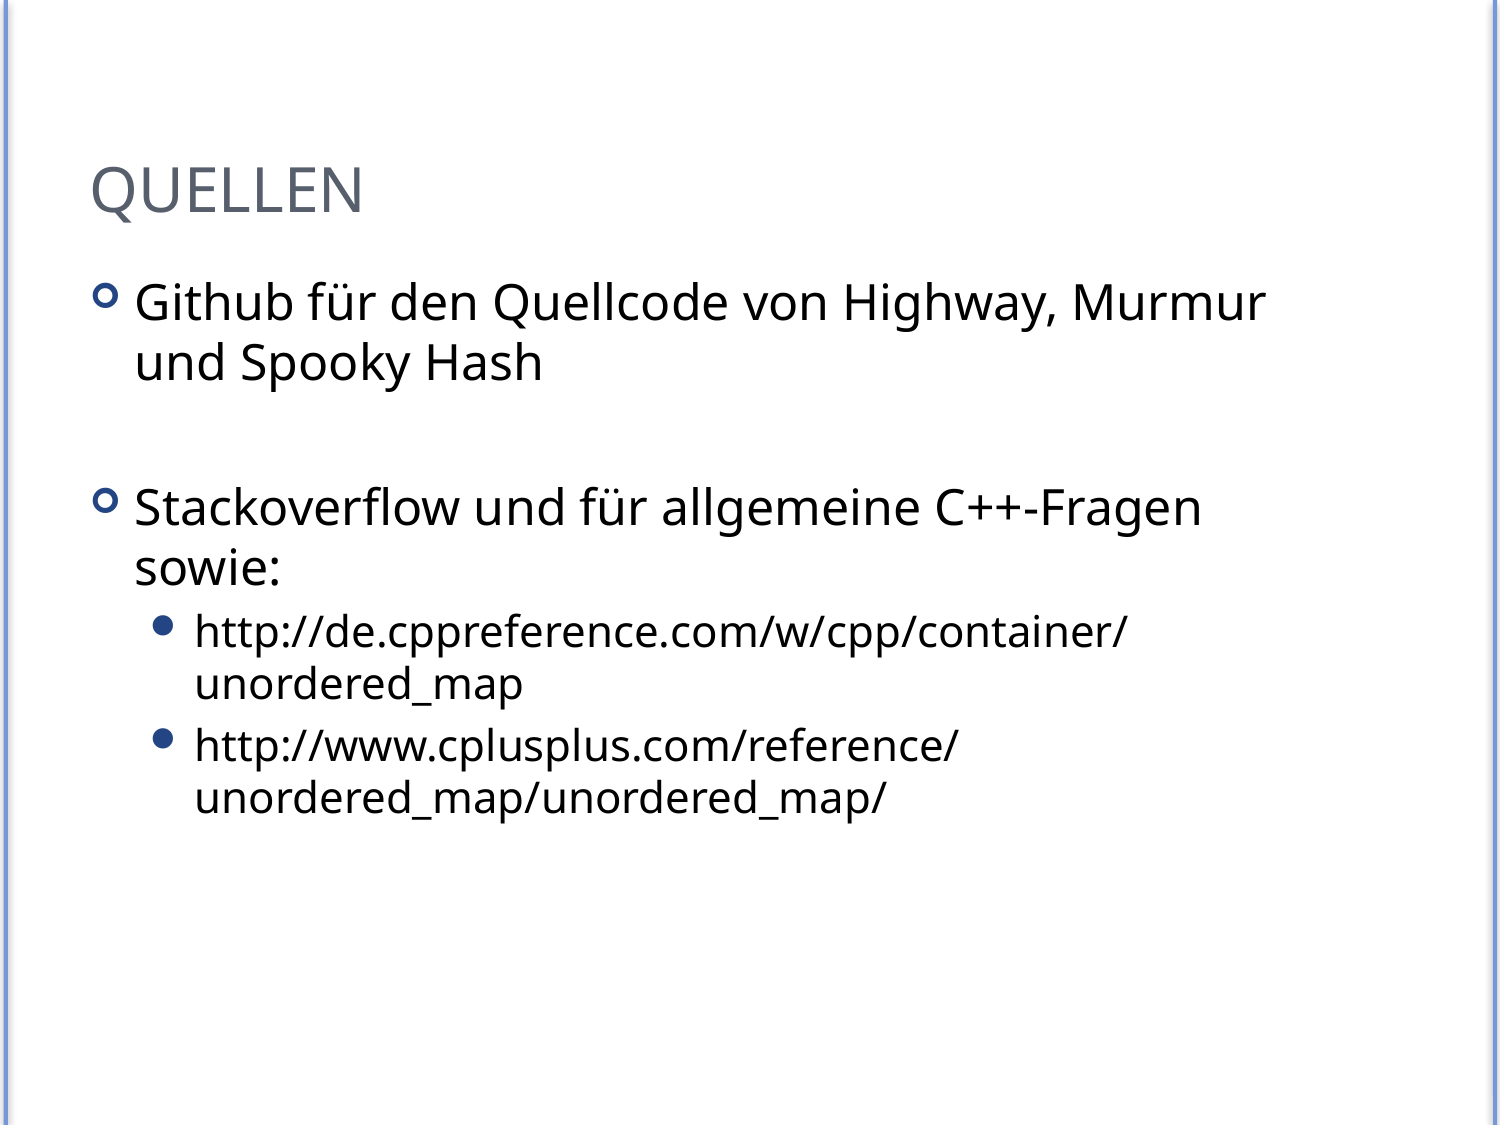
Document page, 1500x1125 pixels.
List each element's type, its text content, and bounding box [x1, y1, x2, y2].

list Github für den Quellcode von Highway, Murmur und Spooky Hash Stackoverflow und für allgemeine C++-Fragen sowie: http://de.cppreference.com/w/cpp/container/unordered_map http://www.cplusplus.com/reference/unordered_map/unordered_map/ [75, 262, 1329, 1062]
title Quellen [75, 45, 1300, 233]
